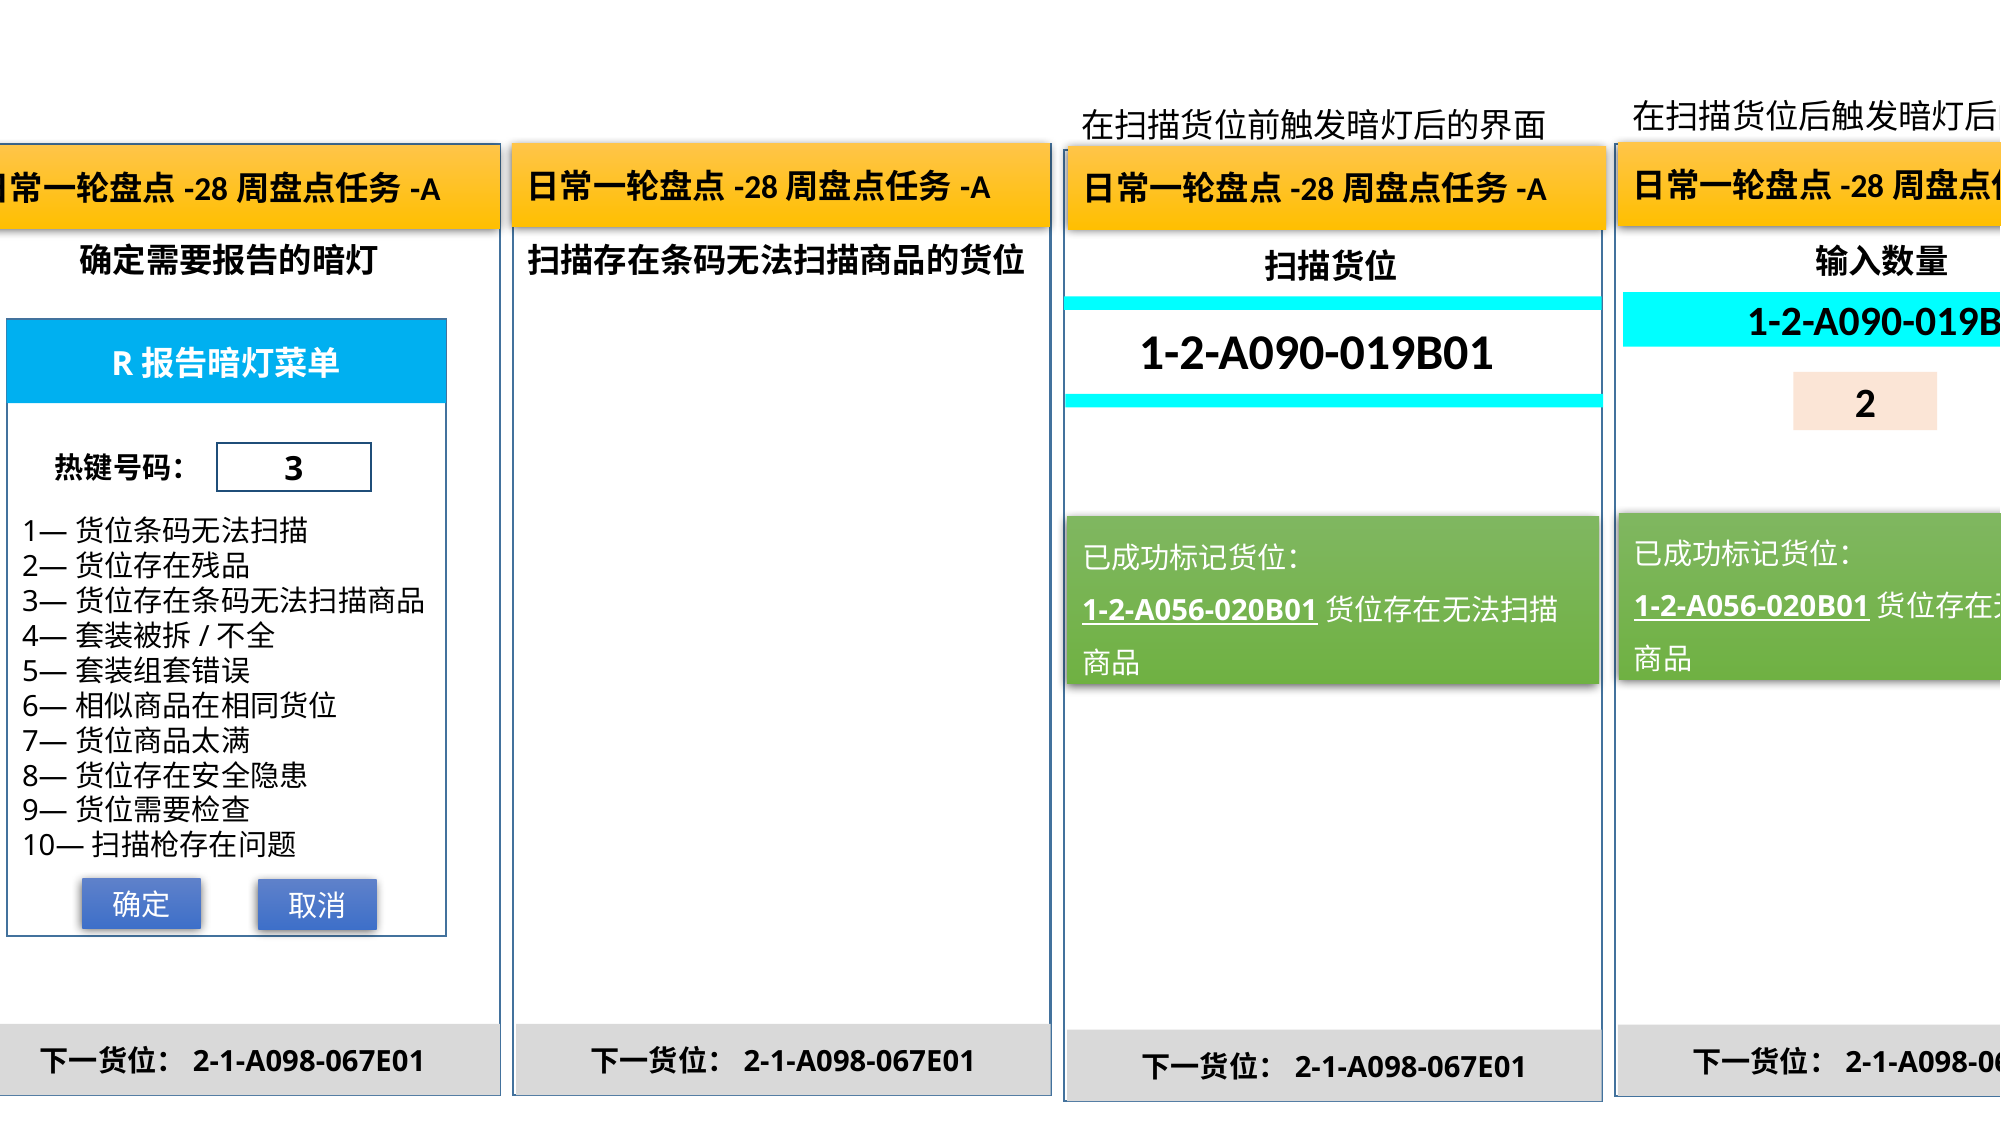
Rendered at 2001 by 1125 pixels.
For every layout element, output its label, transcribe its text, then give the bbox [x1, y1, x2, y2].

text_box 扫描存在条码无法扫描商品的货位 [512, 237, 1048, 287]
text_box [1614, 88, 2000, 1096]
text_box 日常一轮盘点-28周盘点任务-A [0, 145, 500, 229]
text_box [0, 238, 501, 1023]
text_box 确定需要报告的暗灯 [0, 239, 497, 287]
text_box 下一货位：2-1-A098-067E01 [0, 1023, 501, 1096]
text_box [6, 319, 459, 937]
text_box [1063, 96, 1607, 1102]
text_box [512, 236, 1052, 1096]
text_box 日常一轮盘点-28周盘点任务-A [511, 143, 1050, 227]
text_box 下一货位：2-1-A098-067E01 [515, 1023, 1052, 1096]
